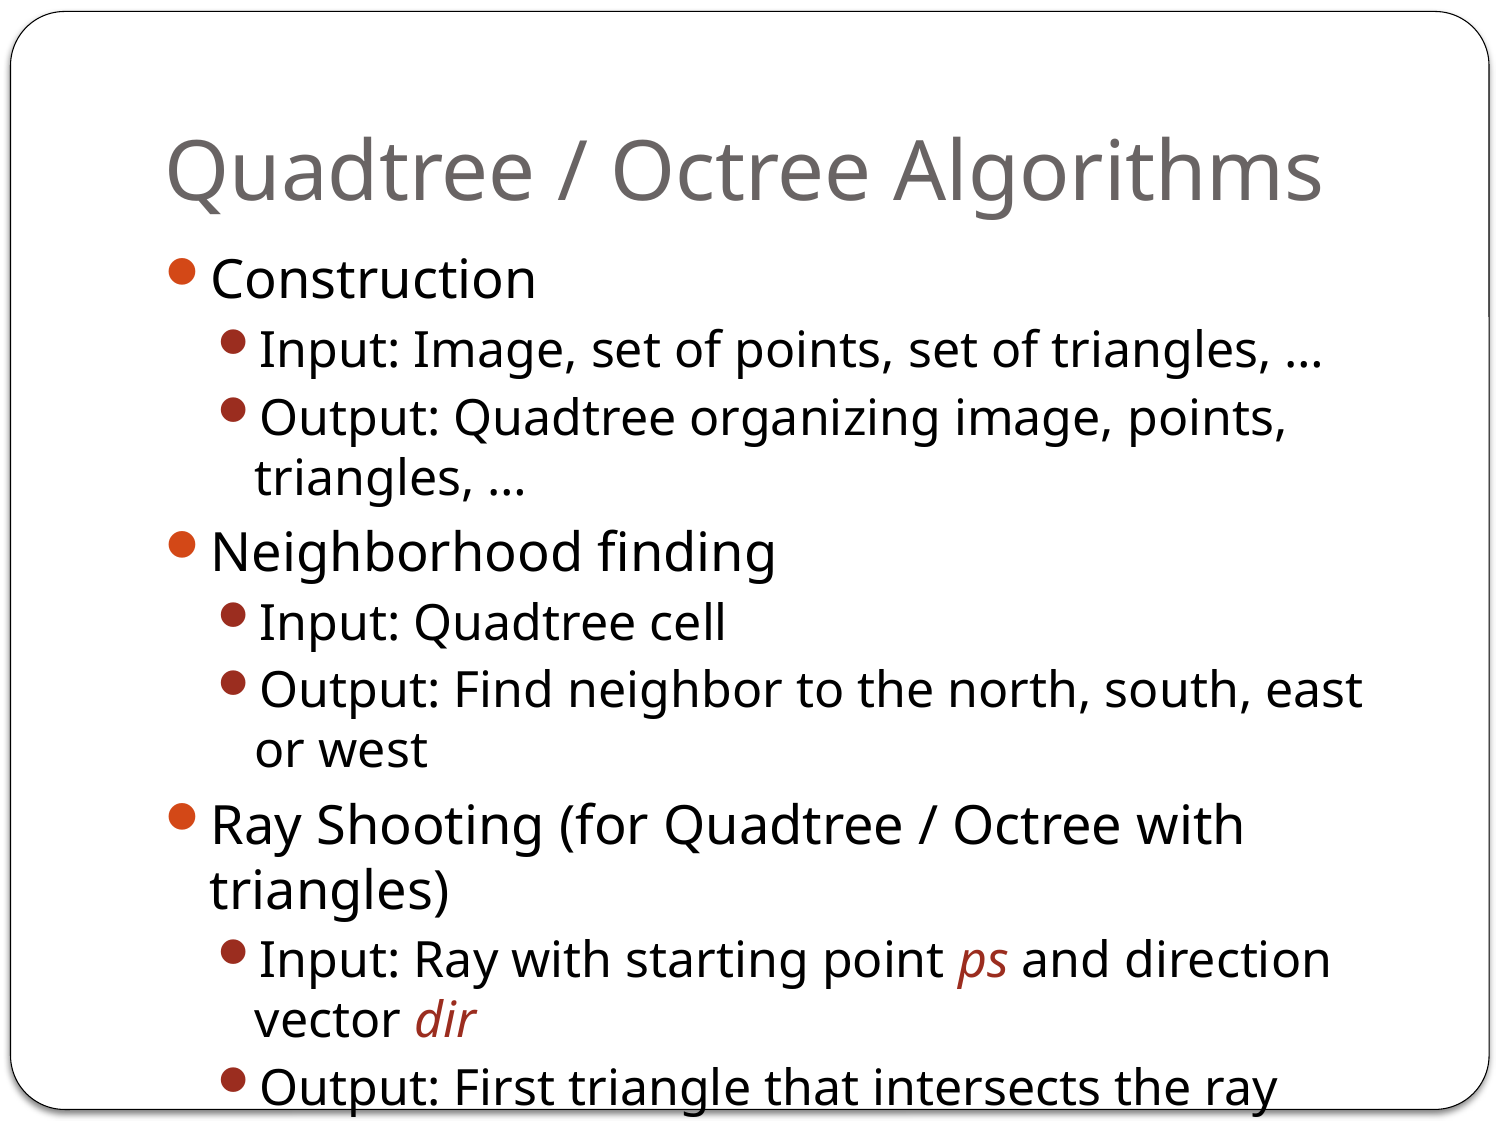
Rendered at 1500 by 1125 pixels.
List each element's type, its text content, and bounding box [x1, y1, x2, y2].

title Quadtree / Octree Algorithms [150, 45, 1425, 233]
list Construction Input: Image, set of points, set of triangles, … Output: Quadtree organizing image, points, triangles, … Neighborhood finding Input: Quadtree cell Output: Find neighbor to the north, south, east or west Ray Shooting (for Quadtree / Octree with triangles) Input: Ray with starting point ps and direction vector dir Output: First triangle that intersects the ray [150, 237, 1425, 988]
